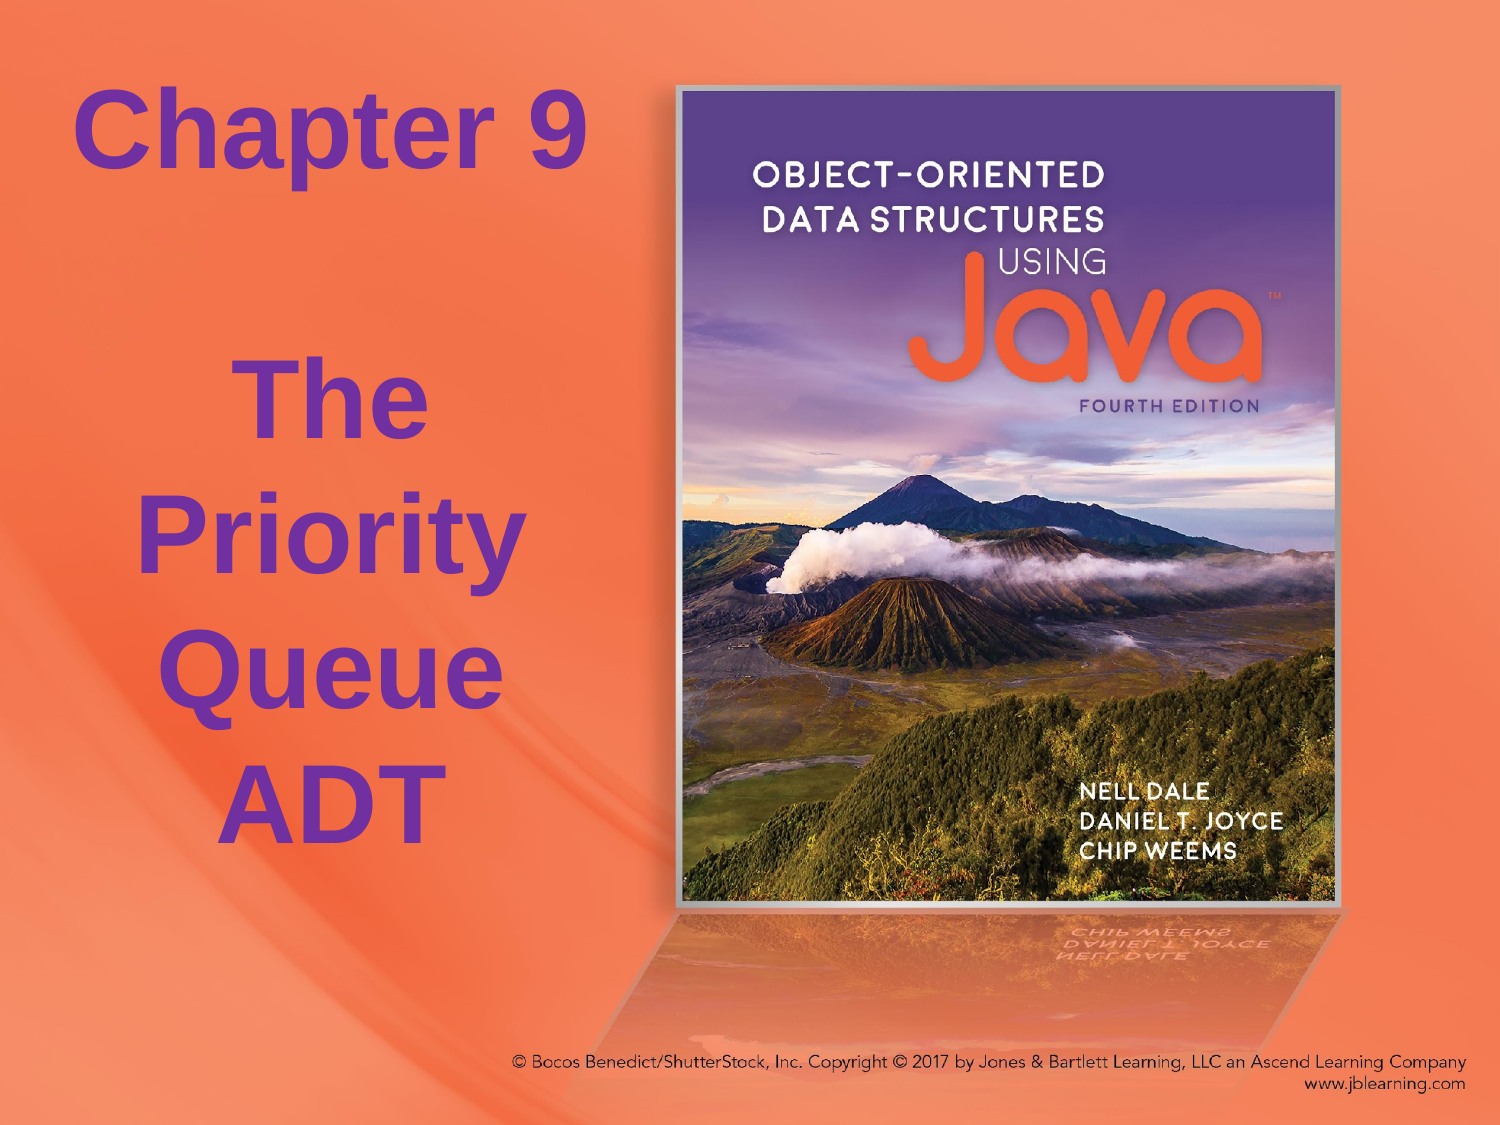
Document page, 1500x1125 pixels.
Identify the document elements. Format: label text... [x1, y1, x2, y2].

title Chapter 9 The Priority Queue ADT [24, 224, 638, 563]
picture [0, 0, 1500, 1125]
